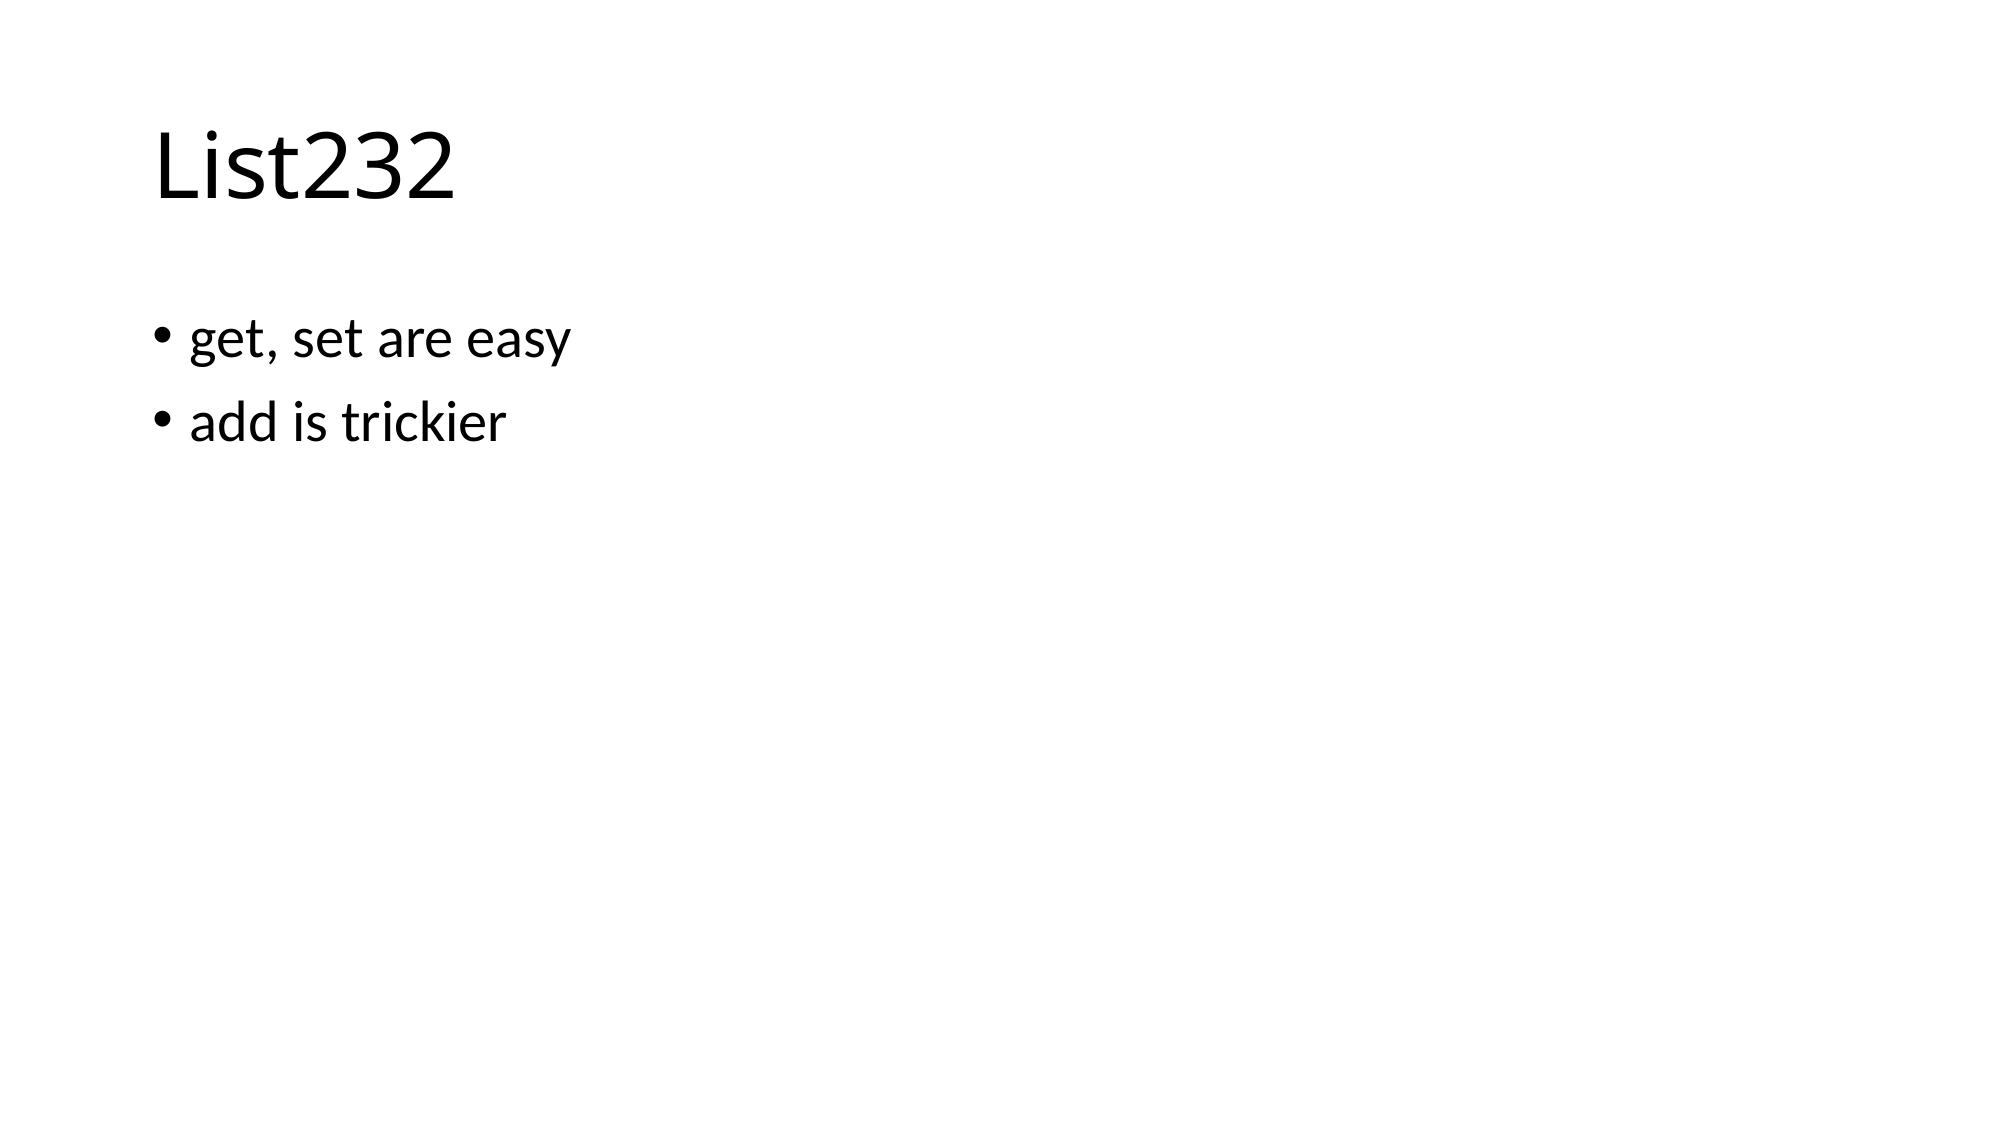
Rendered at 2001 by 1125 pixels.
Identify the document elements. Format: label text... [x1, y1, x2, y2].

title List232 [137, 59, 1863, 278]
list get, set are easy add is trickier [137, 299, 1863, 1014]
